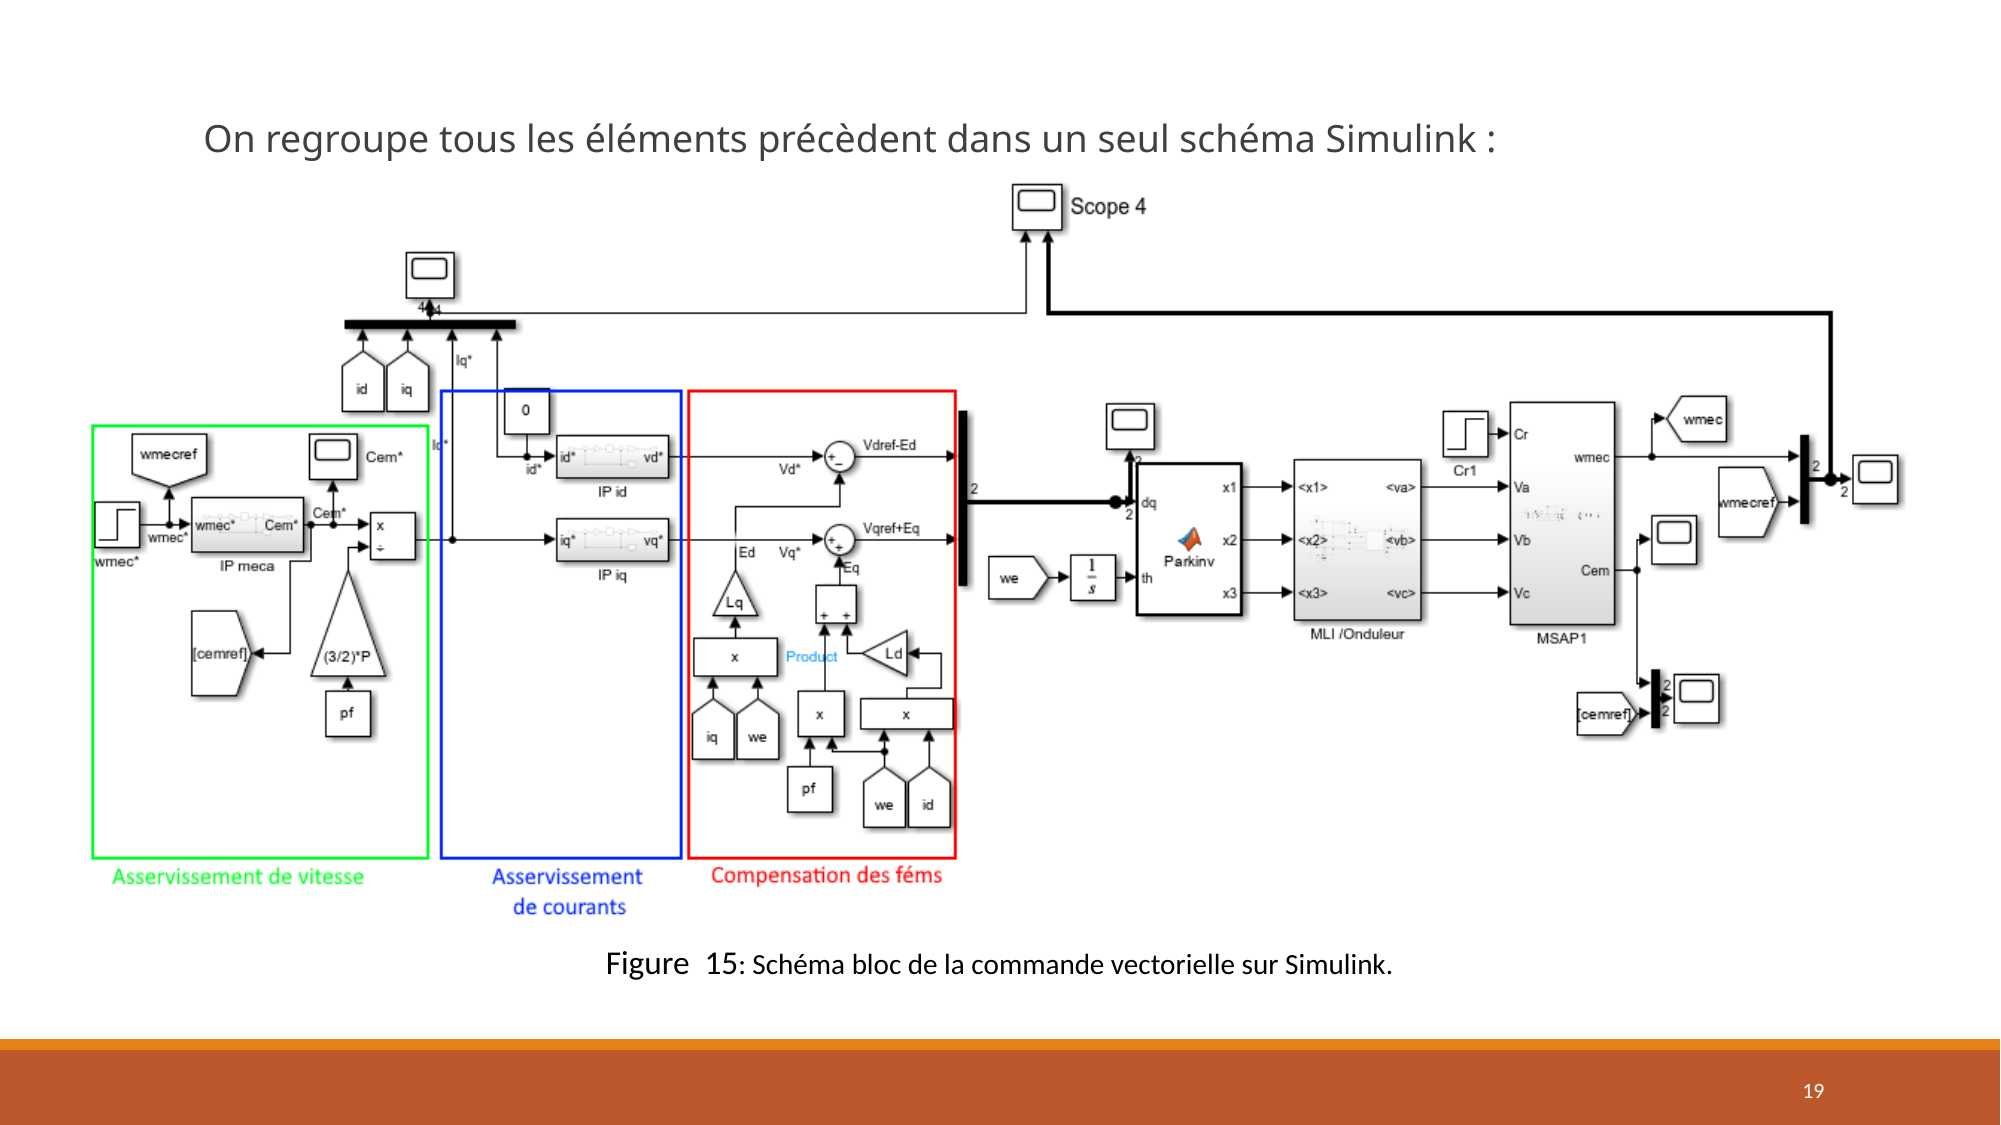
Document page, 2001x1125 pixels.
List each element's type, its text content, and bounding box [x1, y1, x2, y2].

picture [90, 168, 2000, 920]
text_box Figure 15: Schéma bloc de la commande vectorielle sur Simulink. [591, 933, 1409, 989]
slide_number 19 [1624, 1059, 1840, 1120]
list On regroupe tous les éléments précèdent dans un seul schéma Simulink : [188, 5, 1886, 164]
